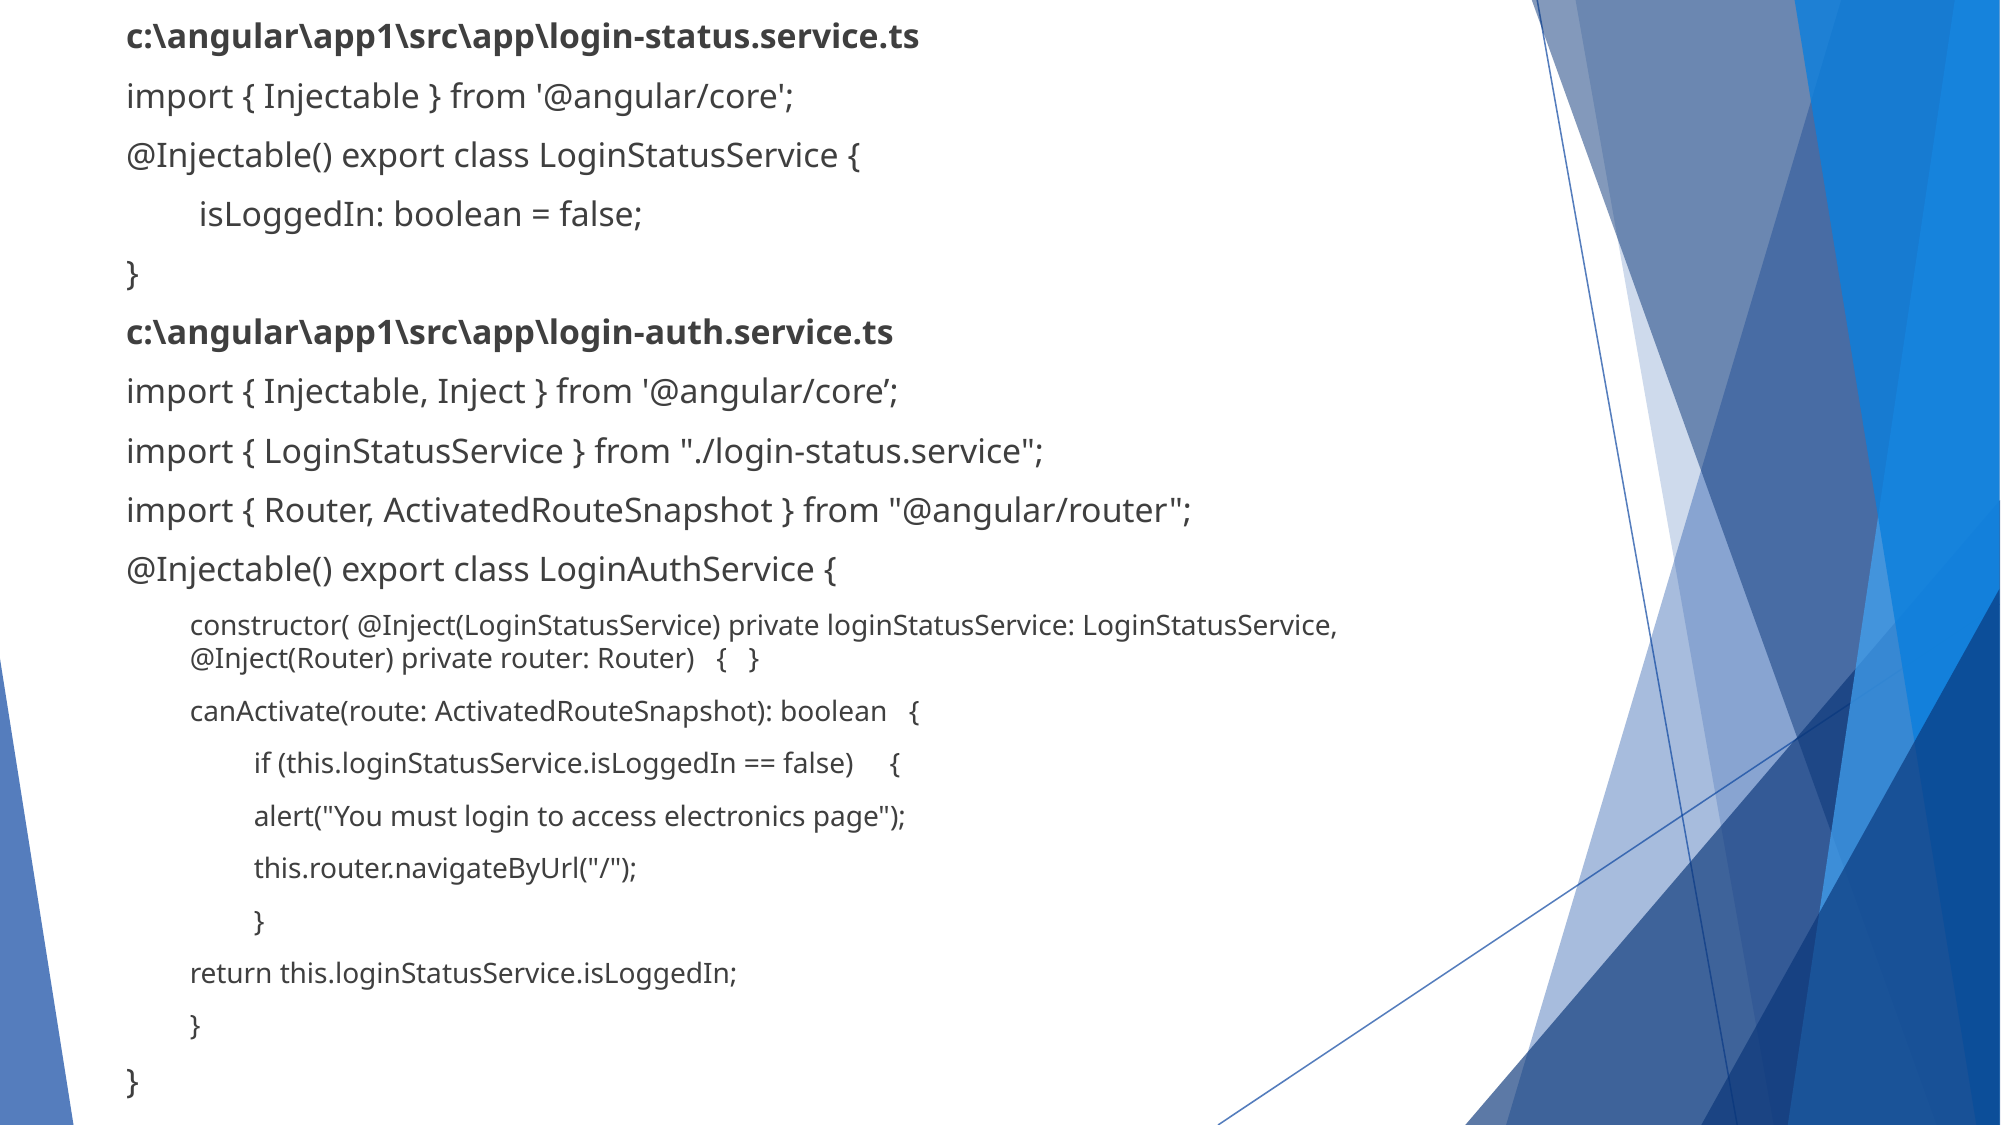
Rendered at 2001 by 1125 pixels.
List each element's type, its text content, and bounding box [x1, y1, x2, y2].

list c:\angular\app1\src\app\login-status.service.ts import { Injectable } from '@angular/core'; @Injectable() export class LoginStatusService { isLoggedIn: boolean = false; } c:\angular\app1\src\app\login-auth.service.ts import { Injectable, Inject } from '@angular/core’; import { LoginStatusService } from "./login-status.service"; import { Router, ActivatedRouteSnapshot } from "@angular/router"; @Injectable() export class LoginAuthService { constructor( @Inject(LoginStatusService) private loginStatusService: LoginStatusService, @Inject(Router) private router: Router) { } canActivate(route: ActivatedRouteSnapshot): boolean { if (this.loginStatusService.isLoggedIn == false) { alert("You must login to access electronics page"); this.router.navigateByUrl("/"); } return this.loginStatusService.isLoggedIn; } } [111, 7, 1522, 1119]
